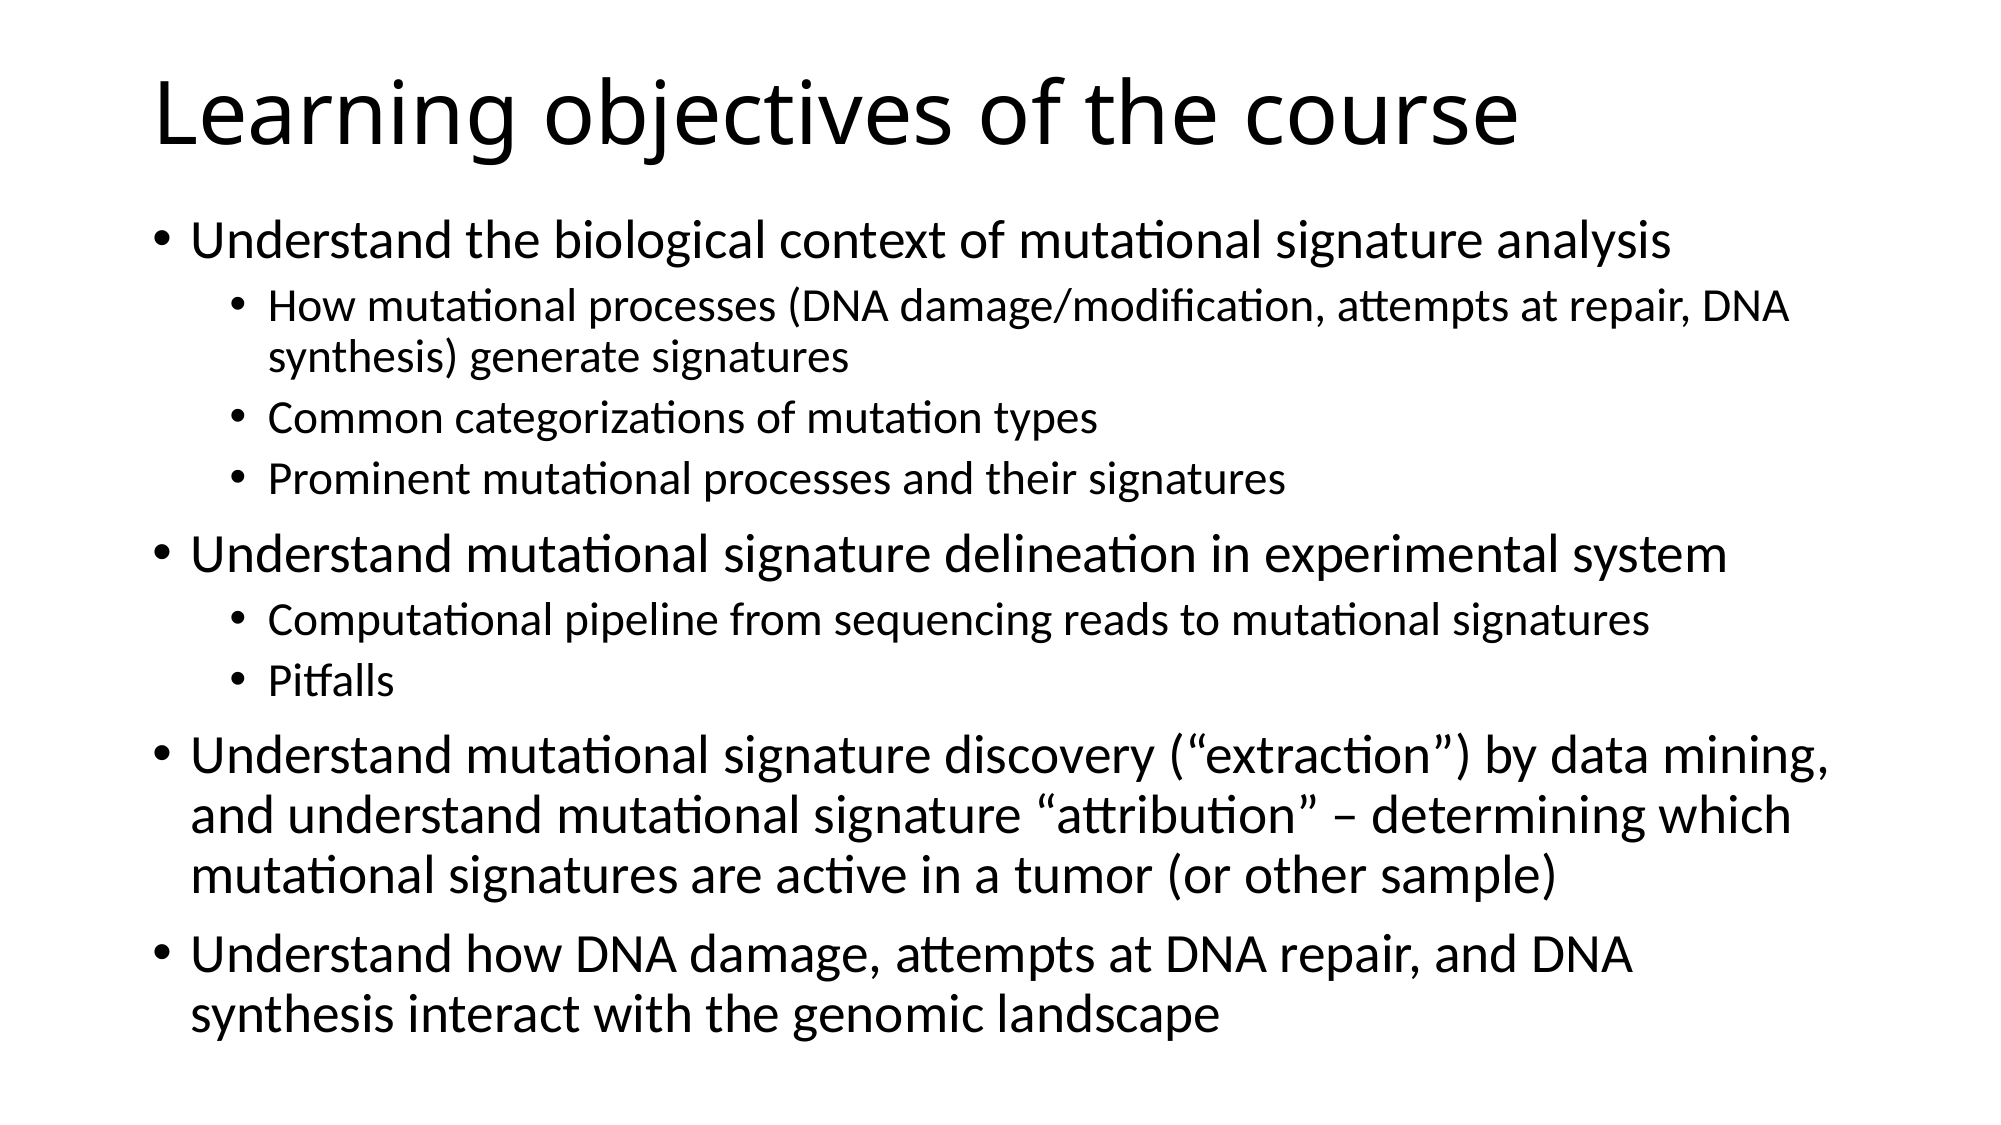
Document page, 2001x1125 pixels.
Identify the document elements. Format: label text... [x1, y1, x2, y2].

title Learning objectives of the course [137, 59, 1863, 203]
list Understand the biological context of mutational signature analysis How mutational processes (DNA damage/modification, attempts at repair, DNA synthesis) generate signatures Common categorizations of mutation types Prominent mutational processes and their signatures Understand mutational signature delineation in experimental system Computational pipeline from sequencing reads to mutational signatures Pitfalls Understand mutational signature discovery (“extraction”) by data mining, and understand mutational signature “attribution” – determining which mutational signatures are active in a tumor (or other sample) Understand how DNA damage, attempts at DNA repair, and DNA synthesis interact with the genomic landscape [137, 203, 1863, 1064]
